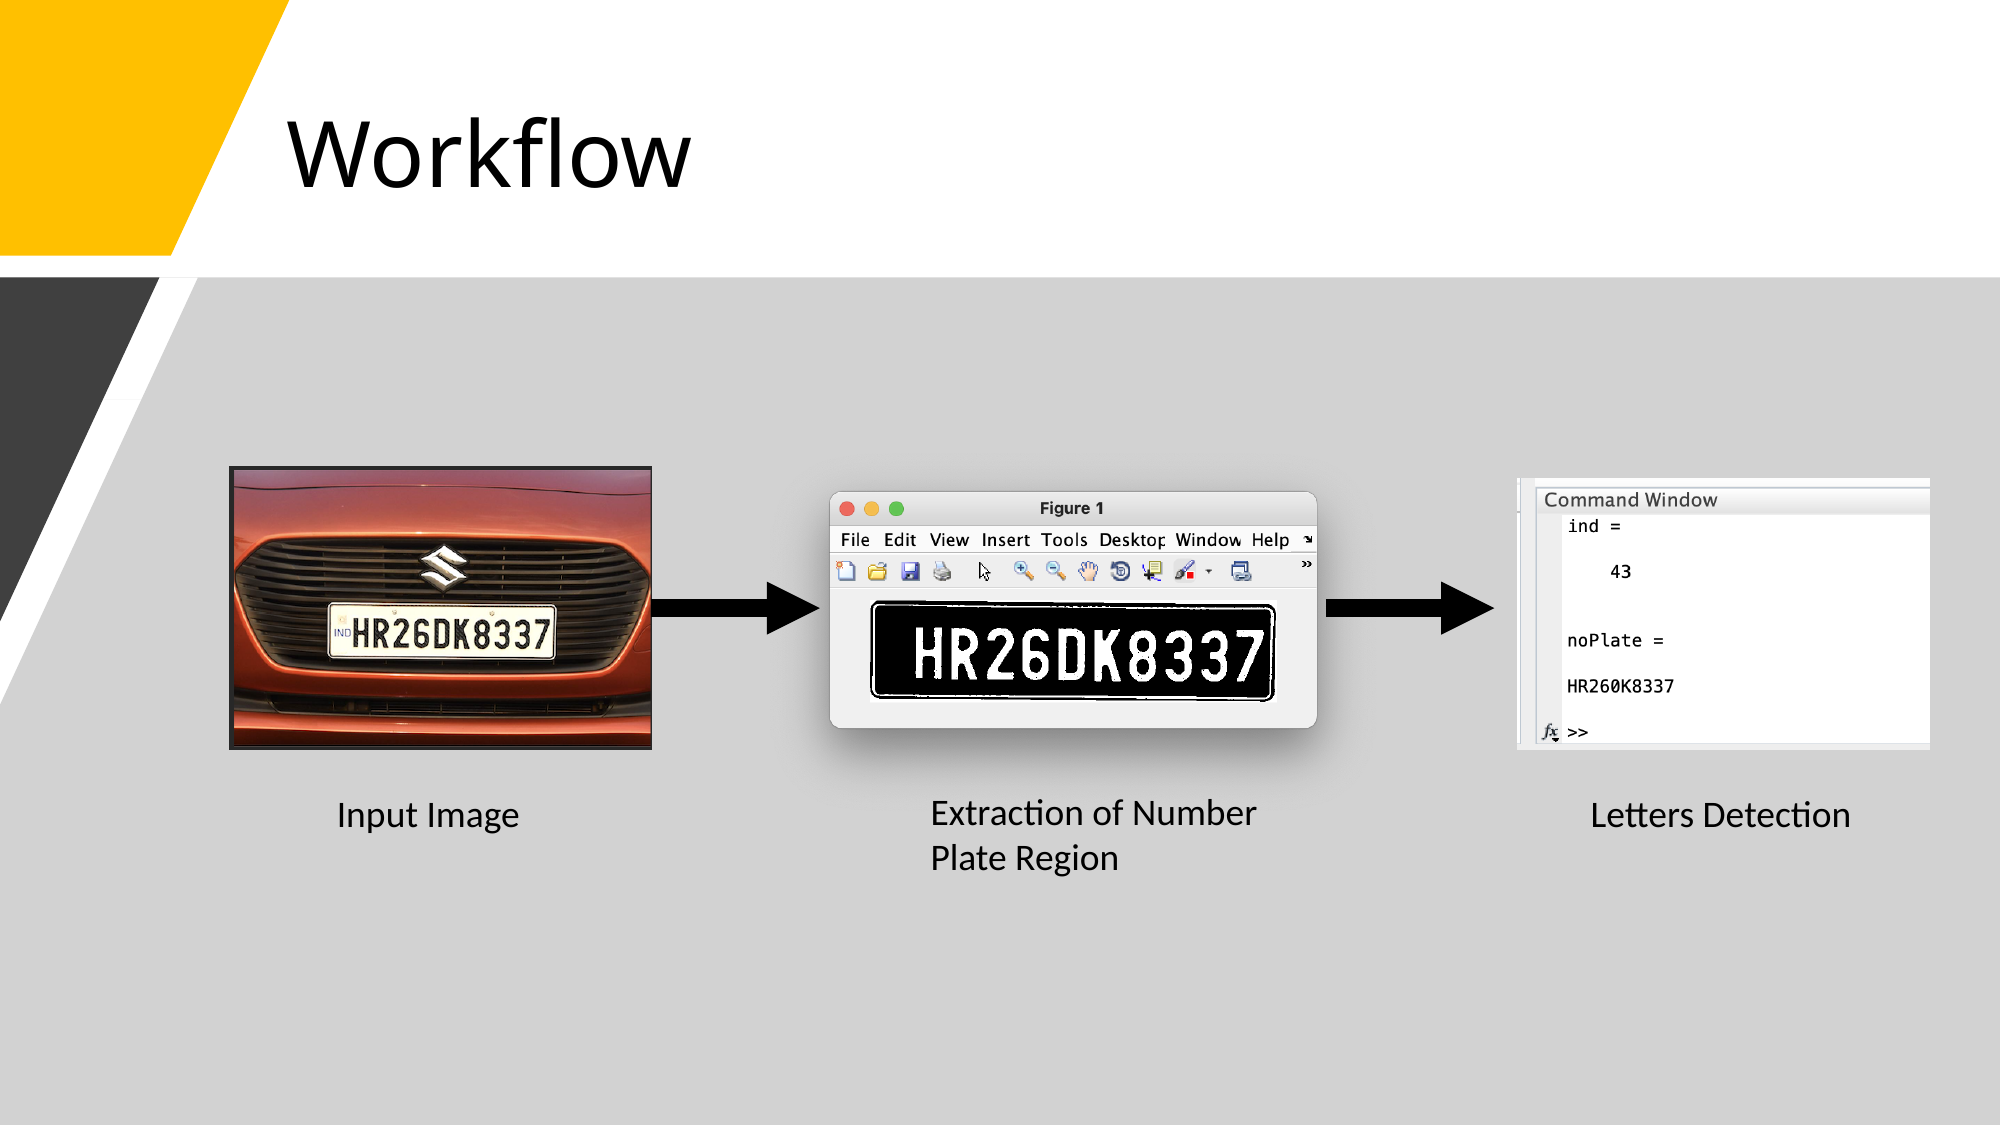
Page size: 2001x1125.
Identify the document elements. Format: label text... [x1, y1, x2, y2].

text_box [0, 276, 162, 622]
text_box Letters Detection [1533, 782, 1899, 843]
title Workflow [271, 60, 1808, 255]
text_box Input Image [271, 782, 586, 843]
text_box Extraction of Number Plate Region [915, 820, 1281, 886]
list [229, 466, 652, 750]
text_box [0, 276, 2000, 1125]
picture [760, 444, 1386, 820]
picture [1517, 478, 1930, 750]
text_box [0, 0, 291, 257]
